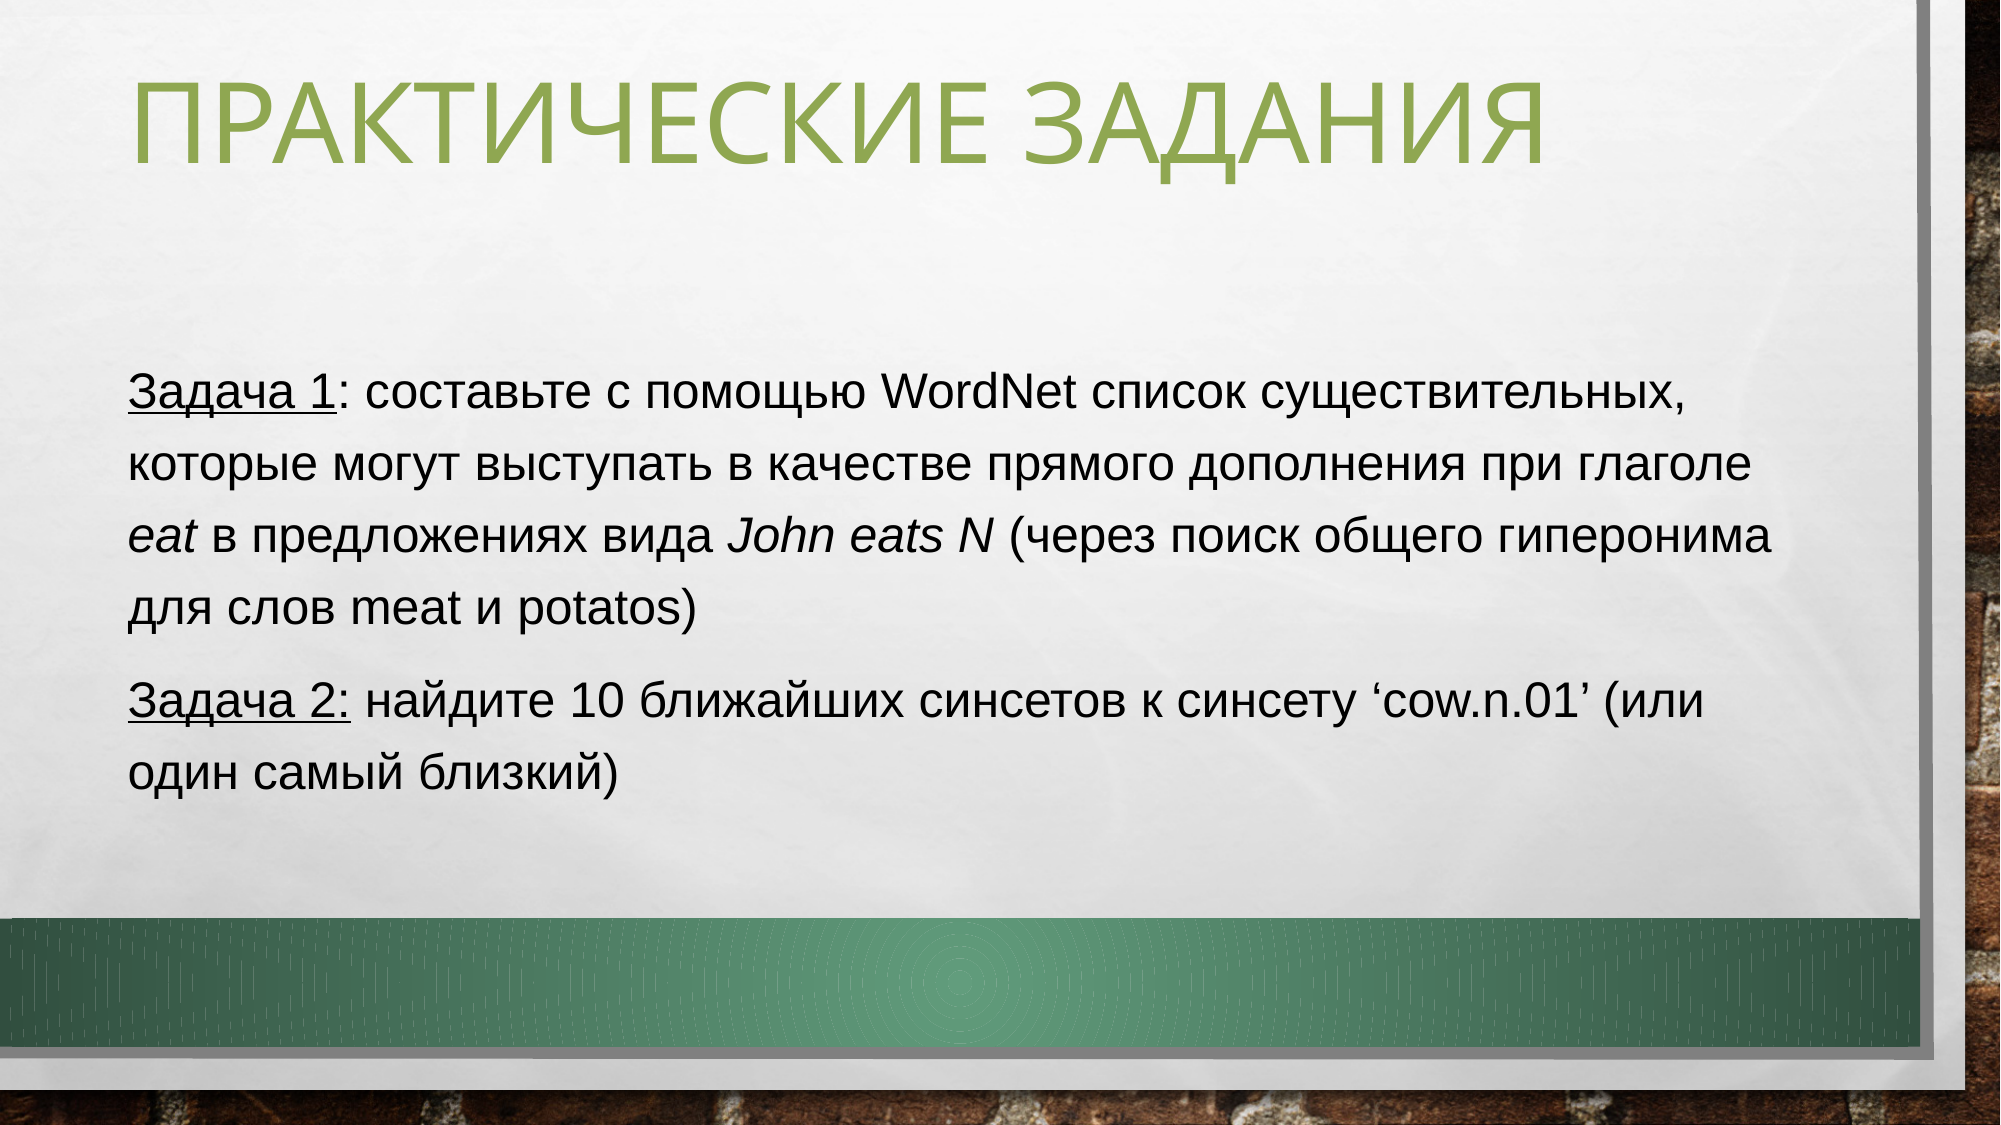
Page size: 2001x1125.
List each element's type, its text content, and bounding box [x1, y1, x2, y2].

title Практические задания [112, 32, 1818, 221]
list Задача 1: составьте с помощью WordNet список существительных, которые могут выступать в качестве прямого дополнения при глаголе eat в предложениях вида John eats N (через поиск общего гиперонима для слов meat и potatos) Задача 2: найдите 10 ближайших синсетов к синсету ‘cow.n.01’ (или один самый близкий) [112, 221, 1818, 925]
picture [0, 0, 2000, 1125]
